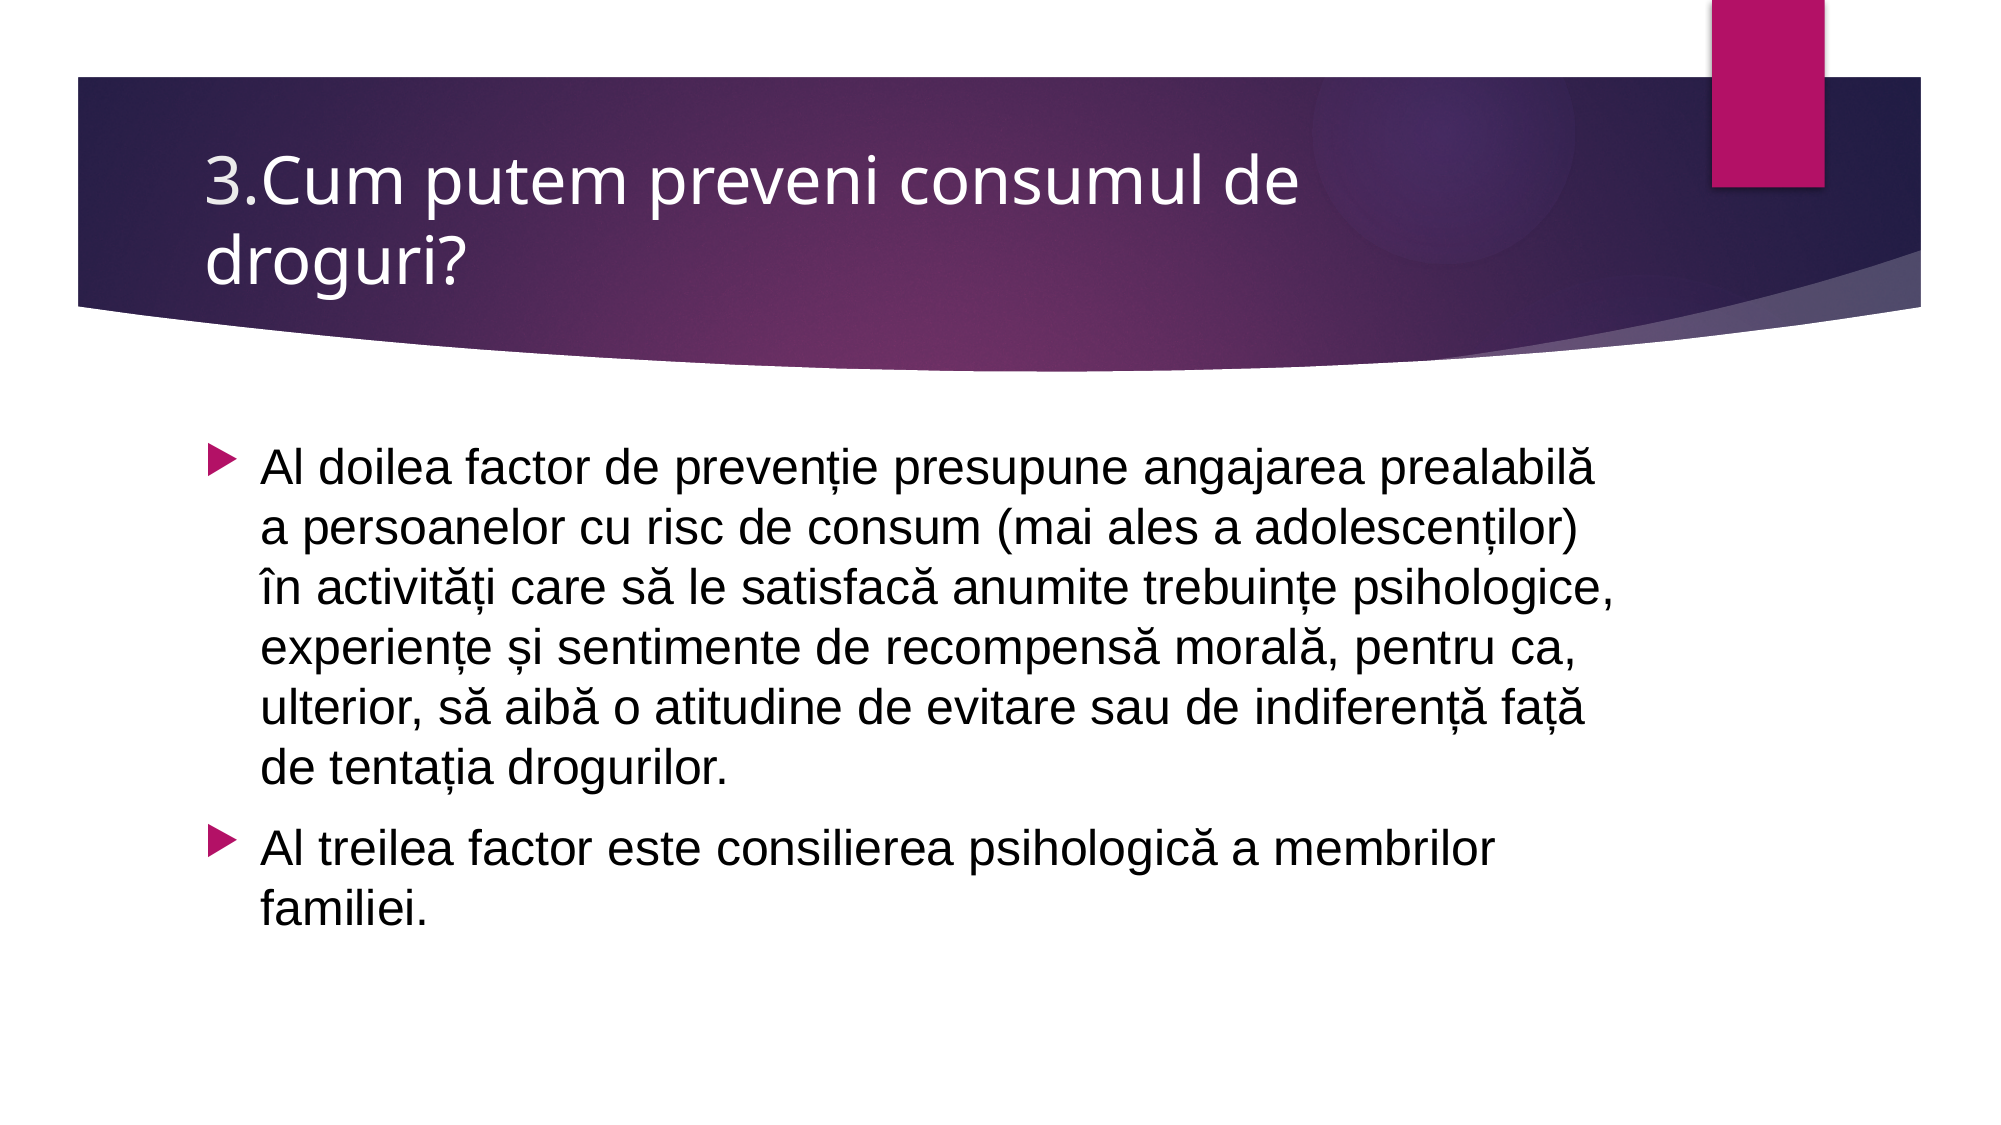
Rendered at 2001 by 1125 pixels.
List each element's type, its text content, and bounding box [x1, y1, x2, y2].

list Al doilea factor de prevenție presupune angajarea prealabilă a persoanelor cu risc de consum (mai ales a adolescenților) în activități care să le satisfacă anumite trebuințe psihologice, experiențe și sentimente de recompensă morală, pentru ca, ulterior, să aibă o atitudine de evitare sau de indiferență față de tentația drogurilor. Al treilea factor este consilierea psihologică a membrilor familiei. [189, 427, 1638, 988]
title 3.Cum putem preveni consumul de droguri? [189, 159, 1627, 276]
